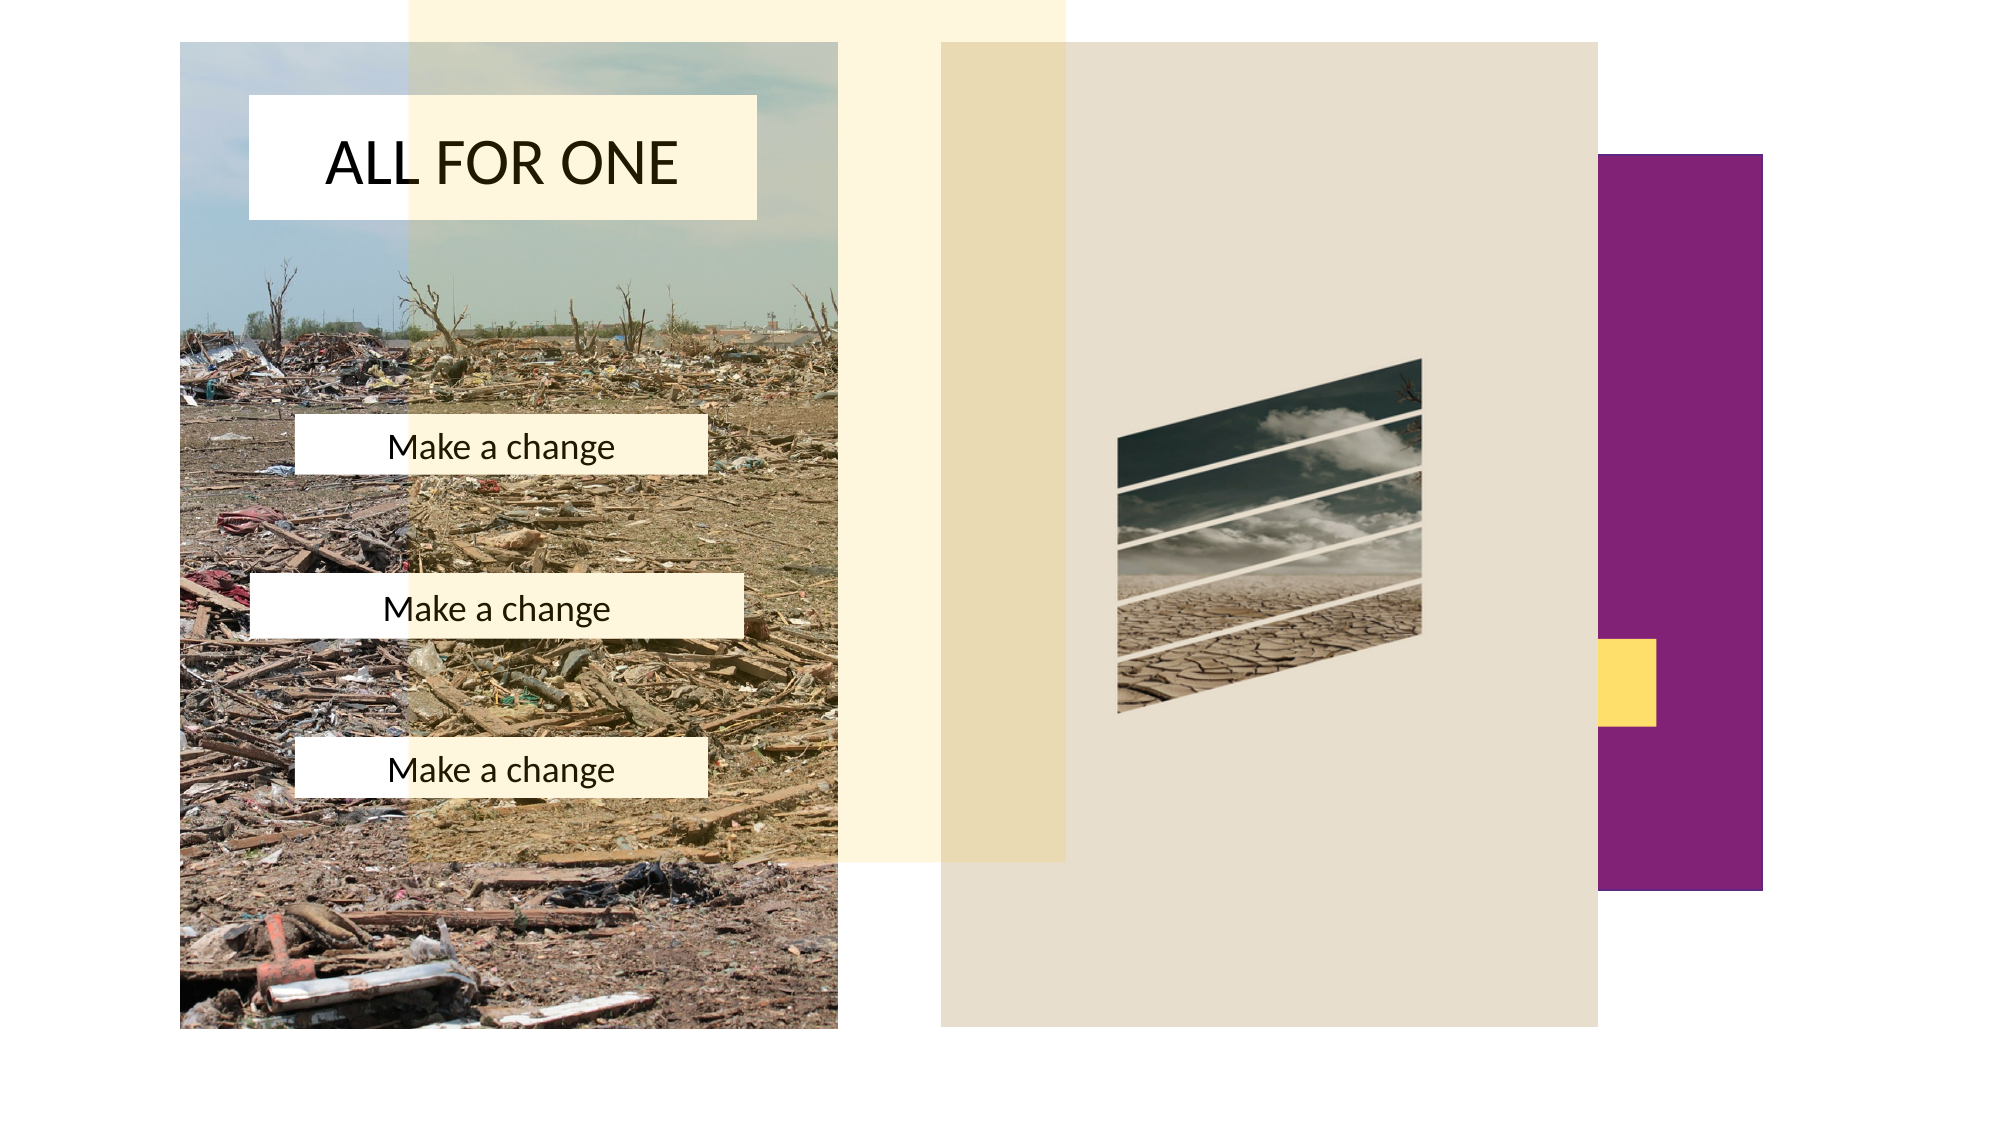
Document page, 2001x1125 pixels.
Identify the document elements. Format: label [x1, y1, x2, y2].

picture [941, 42, 1598, 1027]
picture [180, 42, 838, 1029]
text_box [1598, 638, 1657, 728]
text_box [408, 0, 1067, 863]
text_box [1598, 154, 1763, 891]
